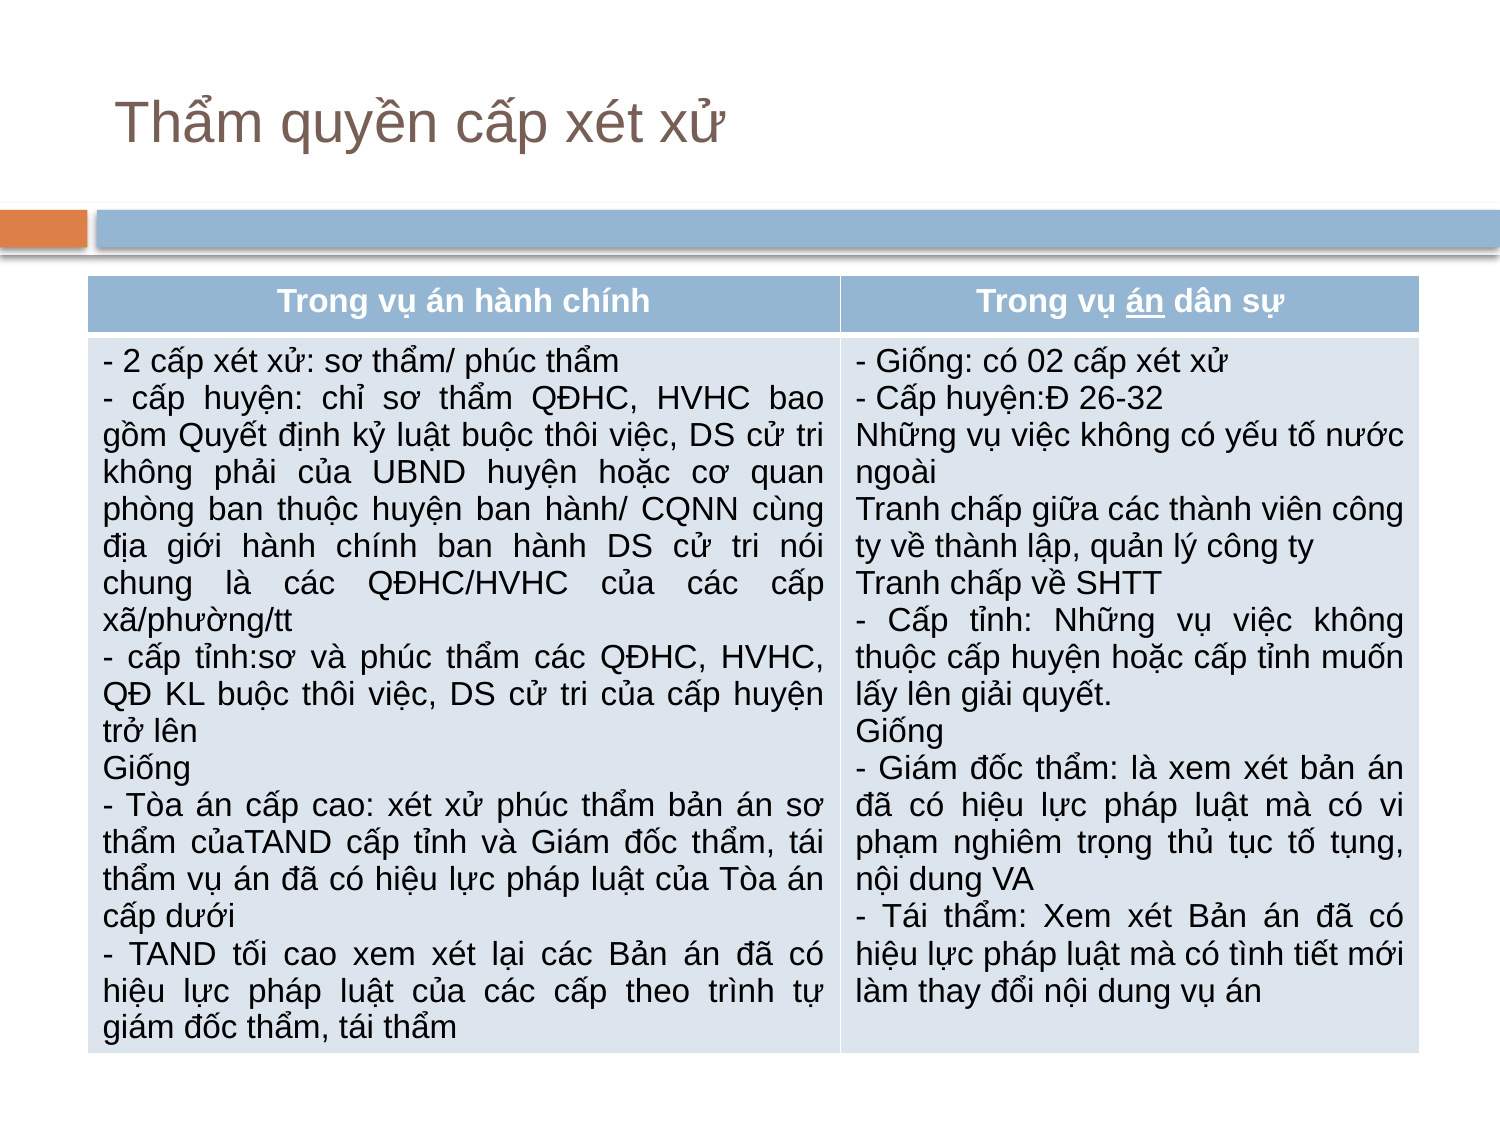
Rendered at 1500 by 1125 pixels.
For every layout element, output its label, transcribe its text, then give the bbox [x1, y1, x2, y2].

title Thẩm quyền cấp xét xử [99, 37, 1438, 200]
table_cell - 2 cấp xét xử: sơ thẩm/ phúc thẩm - cấp huyện: chỉ sơ thẩm QĐHC, HVHC bao gồm Quyết định kỷ luật buộc thôi việc, DS cử tri không phải của UBND huyện hoặc cơ quan phòng ban thuộc huyện ban hành/ CQNN cùng địa giới hành chính ban hành DS cử tri nói chung là các QĐHC/HVHC của các cấp xã/phường/tt - cấp tỉnh:sơ và phúc thẩm các QĐHC, HVHC, QĐ KL buộc thôi việc, DS cử tri của cấp huyện trở lên Giống - Tòa án cấp cao: xét xử phúc thẩm bản án sơ thẩm củaTAND cấp tỉnh và Giám đốc thẩm, tái thẩm vụ án đã có hiệu lực pháp luật của Tòa án cấp dưới - TAND tối cao xem xét lại các Bản án đã có hiệu lực pháp luật của các cấp theo trình tự giám đốc thẩm, tái thẩm [88, 338, 840, 1053]
table_header Trong vụ án dân sự [841, 276, 1419, 332]
table_header Trong vụ án hành chính [88, 276, 840, 332]
table_cell - Giống: có 02 cấp xét xử - Cấp huyện:Đ 26-32 Những vụ việc không có yếu tố nước ngoài Tranh chấp giữa các thành viên công ty về thành lập, quản lý công ty Tranh chấp về SHTT - Cấp tỉnh: Những vụ việc không thuộc cấp huyện hoặc cấp tỉnh muốn lấy lên giải quyết. Giống - Giám đốc thẩm: là xem xét bản án đã có hiệu lực pháp luật mà có vi phạm nghiêm trọng thủ tục tố tụng, nội dung VA - Tái thẩm: Xem xét Bản án đã có hiệu lực pháp luật mà có tình tiết mới làm thay đổi nội dung vụ án [841, 338, 1419, 1053]
